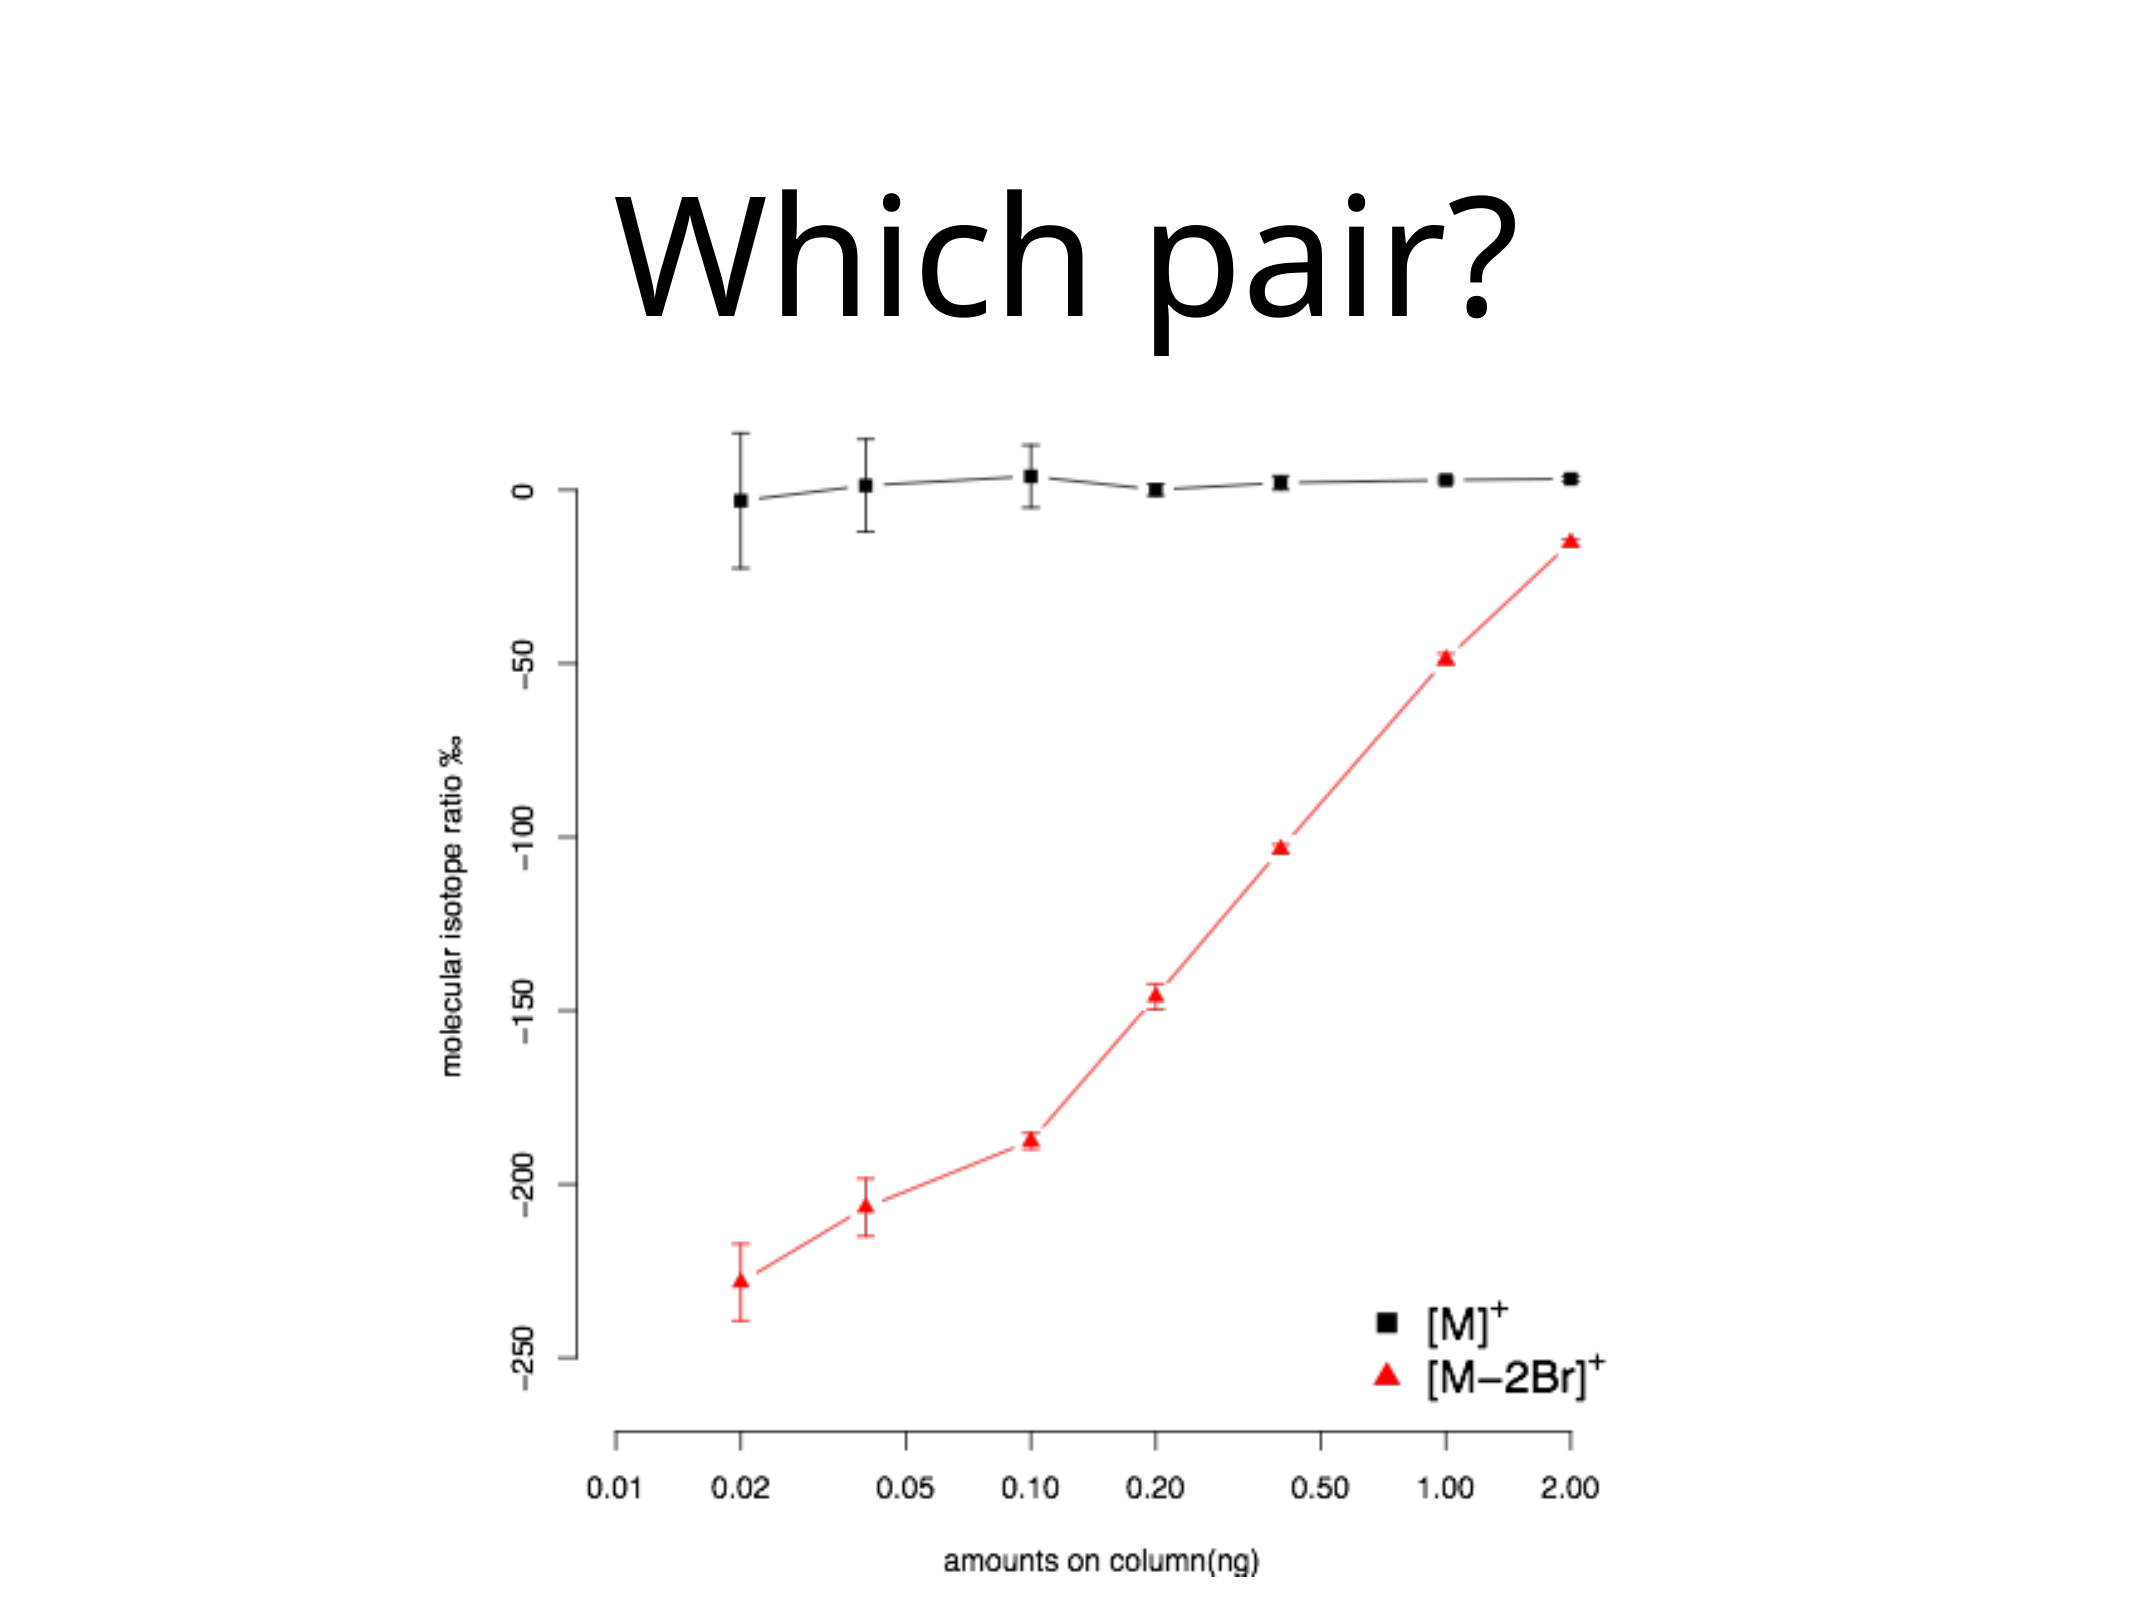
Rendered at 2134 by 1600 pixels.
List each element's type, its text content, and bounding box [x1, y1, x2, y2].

picture [433, 310, 1700, 1578]
title Which pair? [155, 72, 1978, 428]
